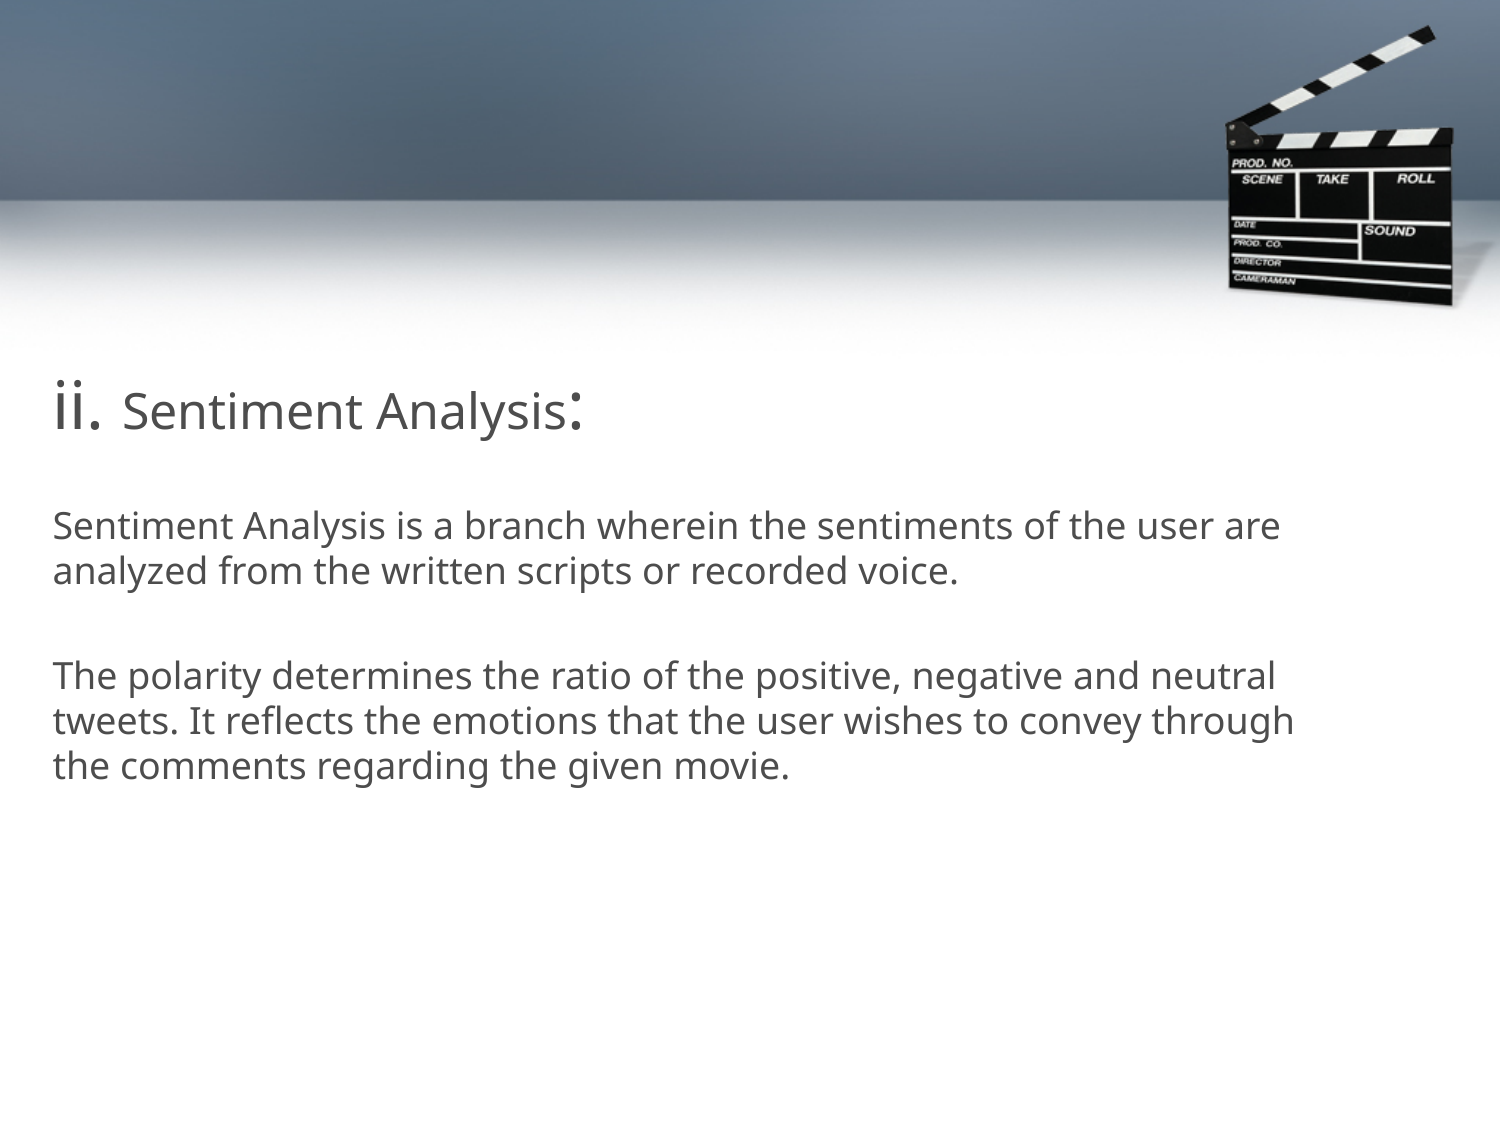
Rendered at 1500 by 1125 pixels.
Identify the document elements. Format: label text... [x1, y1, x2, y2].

list ii. Sentiment Analysis: Sentiment Analysis is a branch wherein the sentiments of the user are analyzed from the written scripts or recorded voice. The polarity determines the ratio of the positive, negative and neutral tweets. It reflects the emotions that the user wishes to convey through the comments regarding the given movie. [37, 74, 1338, 1101]
picture [0, 0, 1500, 1125]
